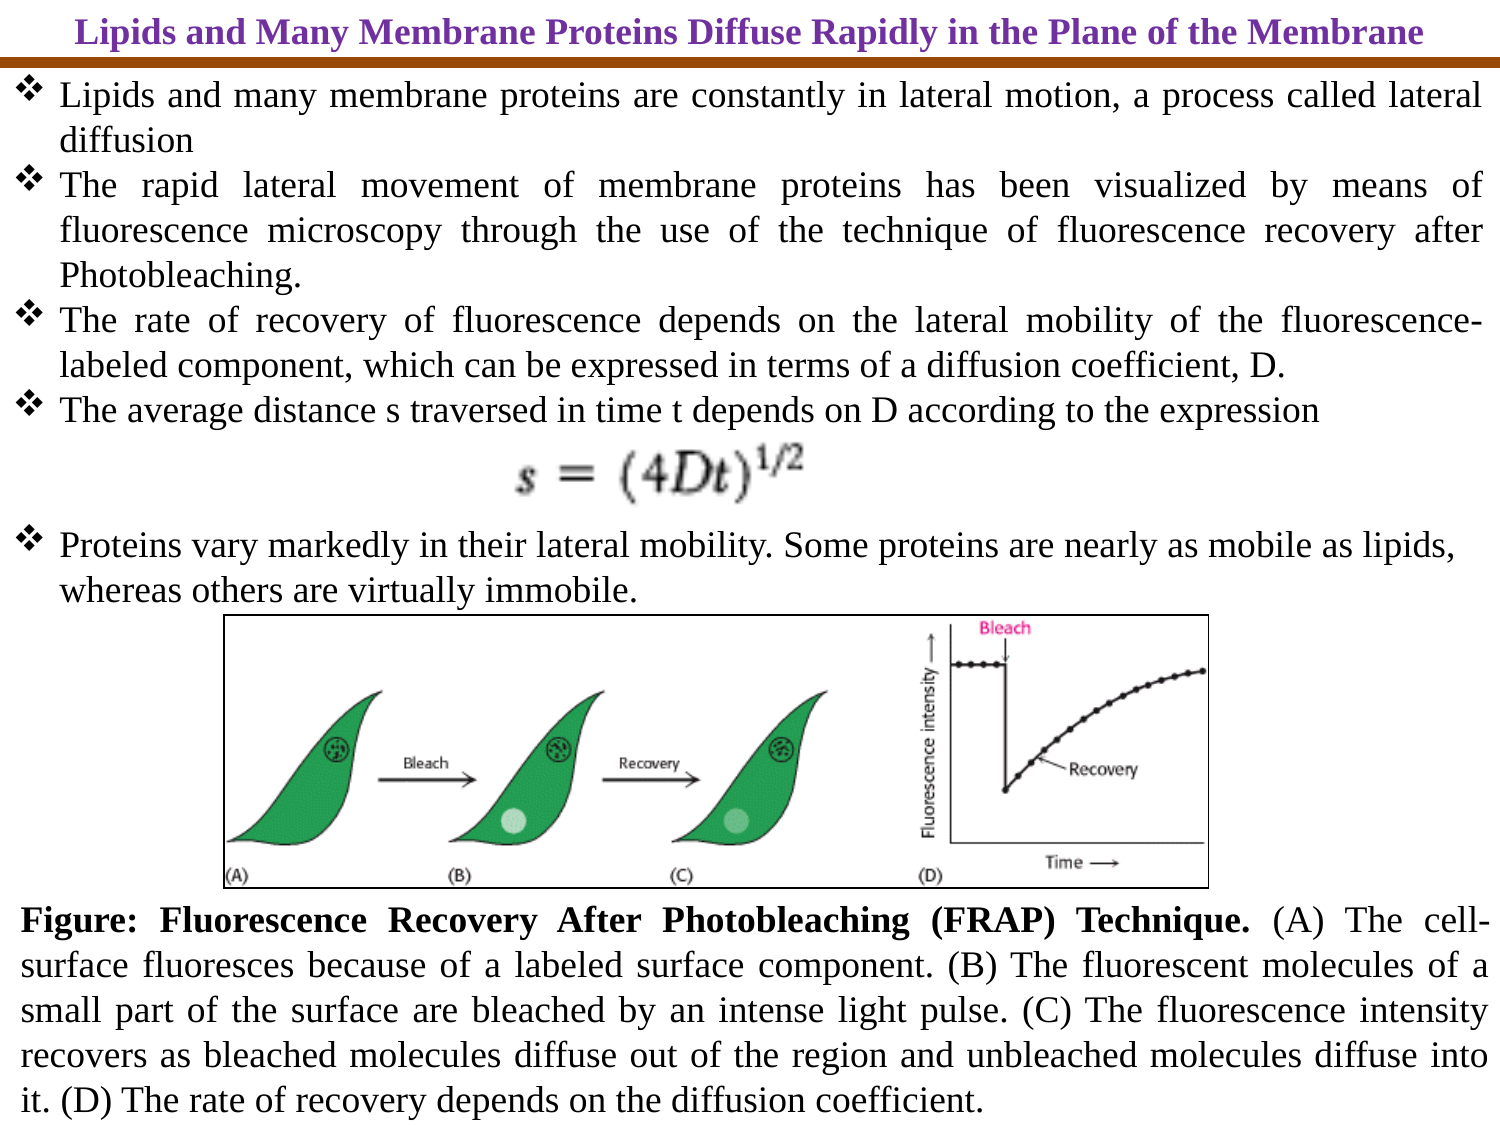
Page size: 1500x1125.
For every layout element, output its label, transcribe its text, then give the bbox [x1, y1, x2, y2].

picture [513, 437, 815, 512]
text_box Figure: Fluorescence Recovery After Photobleaching (FRAP) Technique. (A) The cell-surface fluoresces because of a labeled surface component. (B) The fluorescent molecules of a small part of the surface are bleached by an intense light pulse. (C) The fluorescence intensity recovers as bleached molecules diffuse out of the region and unbleached molecules diffuse into it. (D) The rate of recovery depends on the diffusion coefficient. [5, 887, 1500, 1125]
picture [224, 615, 1208, 888]
text_box Lipids and Many Membrane Proteins Diffuse Rapidly in the Plane of the Membrane [0, 0, 1500, 57]
text_box Lipids and many membrane proteins are constantly in lateral motion, a process called lateral diffusion The rapid lateral movement of membrane proteins has been visualized by means of fluorescence microscopy through the use of the technique of fluorescence recovery after Photobleaching. The rate of recovery of fluorescence depends on the lateral mobility of the fluorescence-labeled component, which can be expressed in terms of a diffusion coefficient, D. The average distance s traversed in time t depends on D according to the expression Proteins vary markedly in their lateral mobility. Some proteins are nearly as mobile as lipids, whereas others are virtually immobile. [0, 68, 1500, 618]
